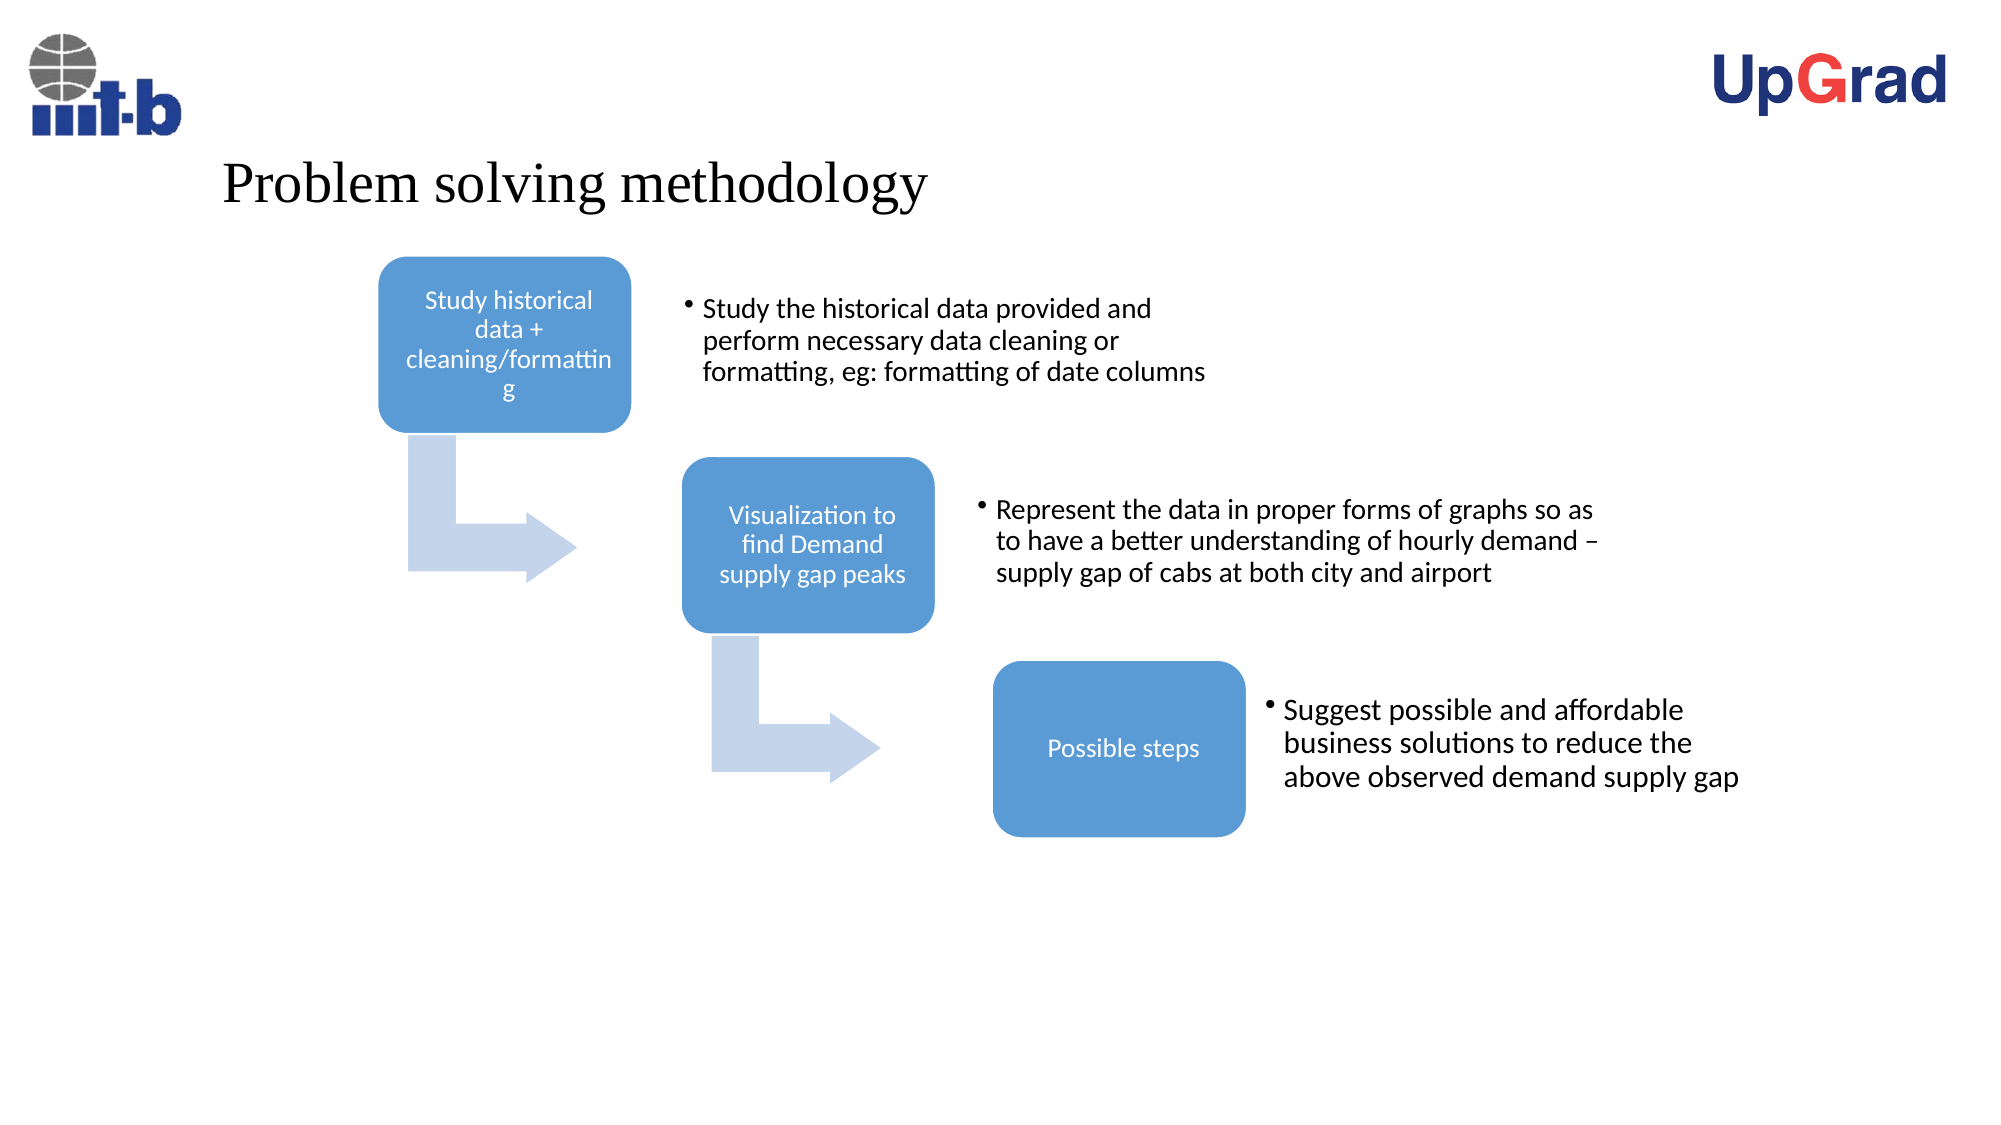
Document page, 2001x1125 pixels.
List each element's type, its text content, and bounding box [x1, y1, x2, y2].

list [64, 252, 1897, 839]
picture [1714, 53, 1952, 116]
title Problem solving methodology [186, 104, 1715, 246]
picture [0, 29, 208, 163]
